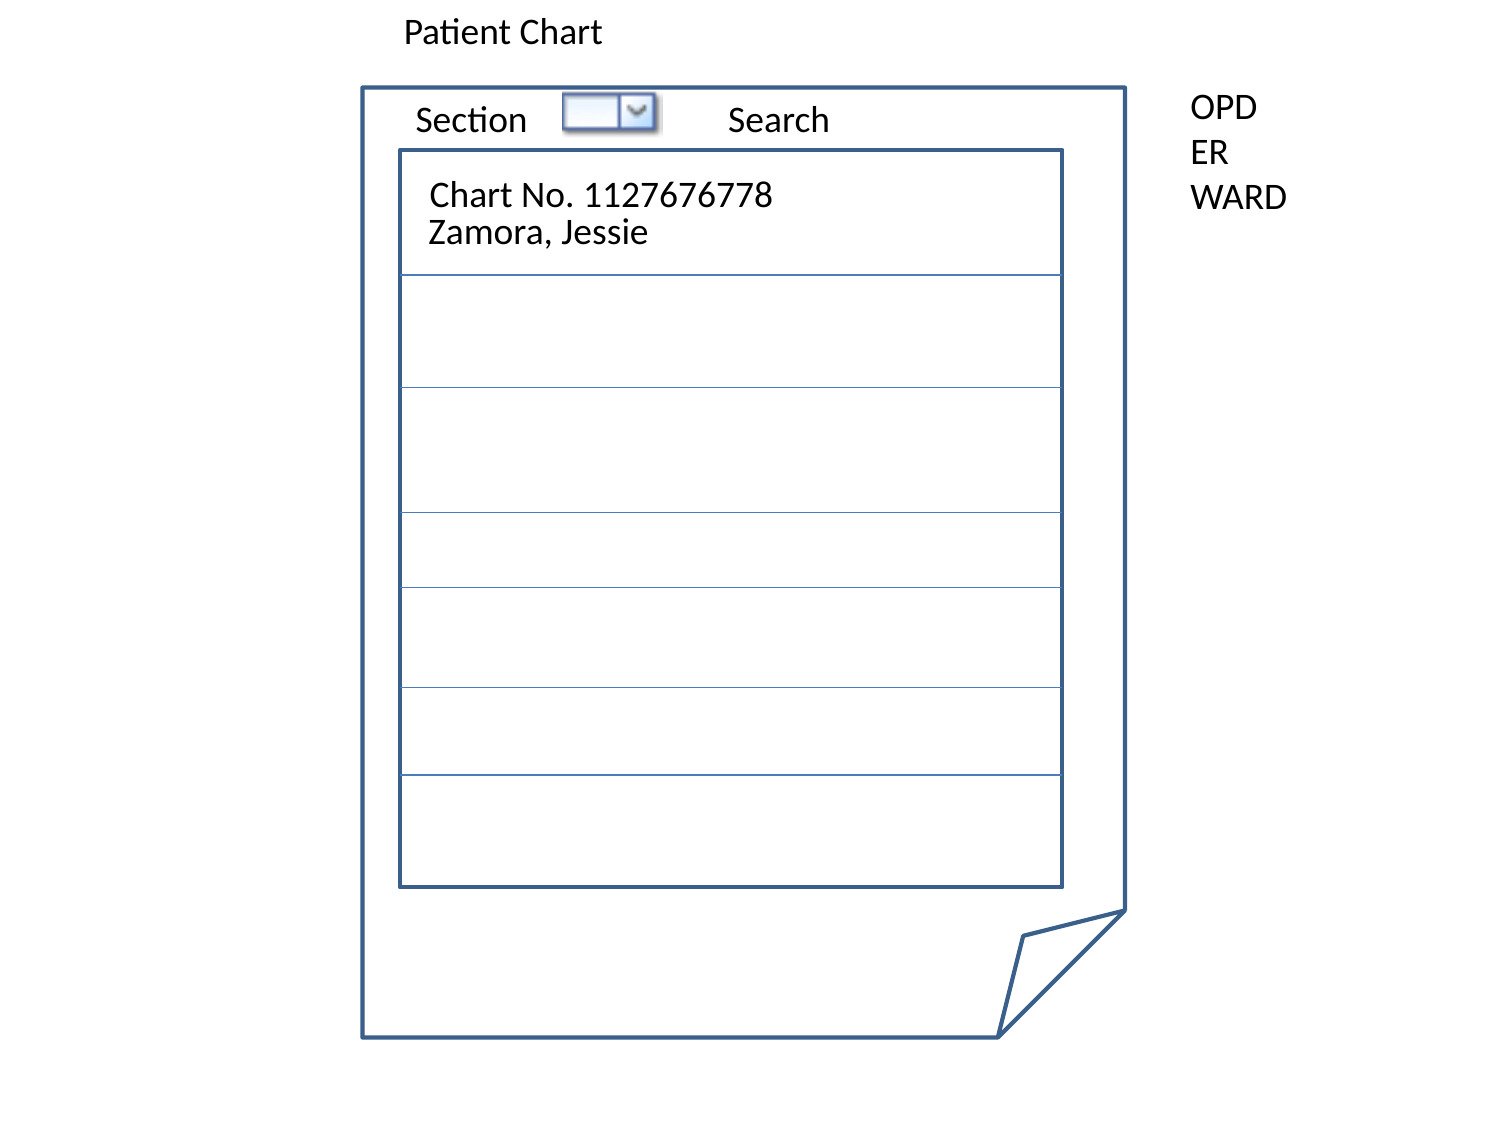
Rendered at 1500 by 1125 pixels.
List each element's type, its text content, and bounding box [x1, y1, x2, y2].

text_box OPD ER WARD [1175, 74, 1303, 225]
text_box Chart No. 1127676778 [414, 162, 789, 223]
picture [562, 62, 663, 163]
text_box Section [400, 87, 543, 148]
text_box [398, 148, 1064, 889]
text_box Patient Chart [388, 0, 618, 60]
text_box Zamora, Jessie [413, 199, 665, 260]
text_box [360, 85, 1128, 1040]
text_box Search [713, 87, 845, 148]
